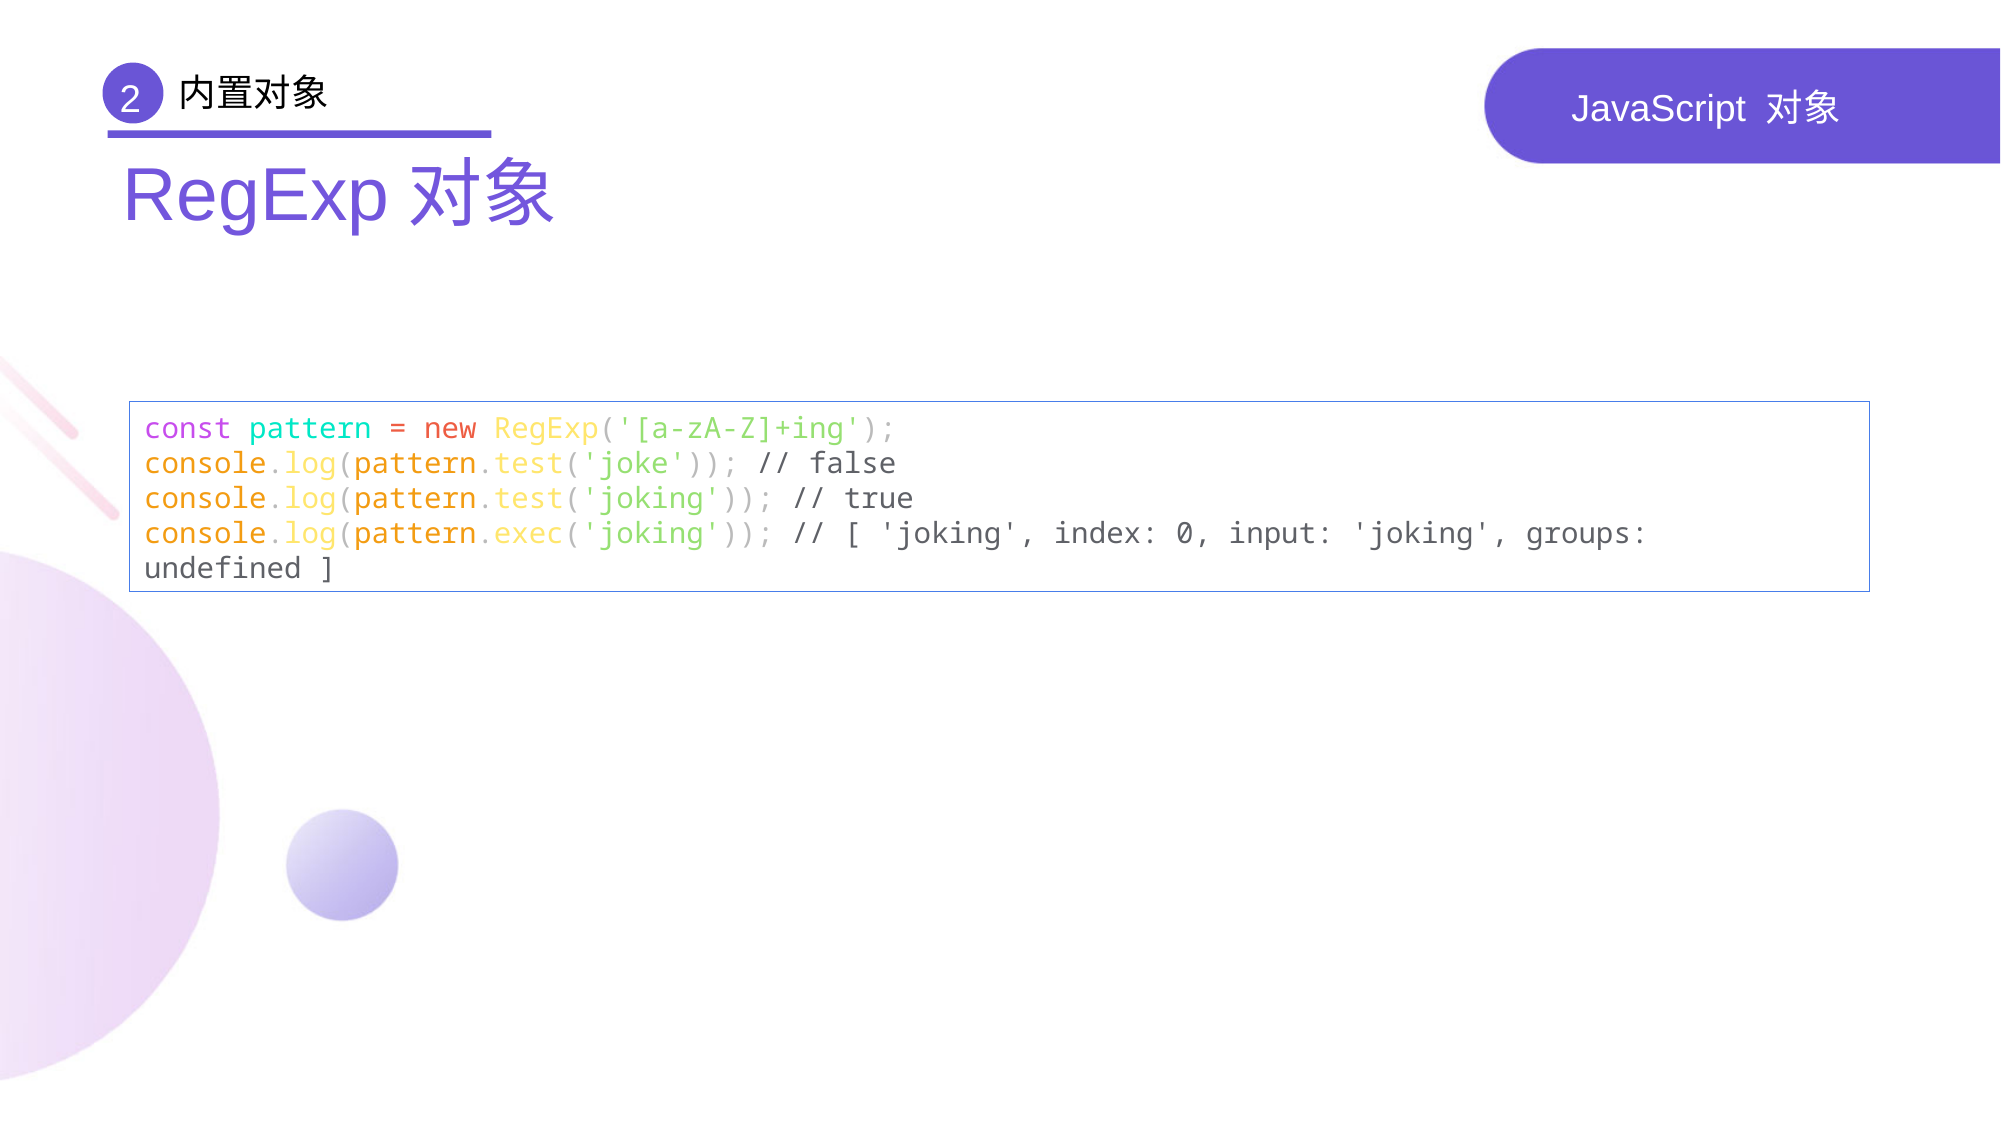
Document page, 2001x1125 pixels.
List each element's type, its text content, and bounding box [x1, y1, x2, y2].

title JavaScript 对象 [1556, 73, 1962, 137]
text_box const pattern = new RegExp('[a-zA-Z]+ing'); console.log(pattern.test('joke')); // false console.log(pattern.test('joking')); // true console.log(pattern.exec('joking')); // [ 'joking', index: 0, input: 'joking', groups: undefined ] [129, 401, 1870, 592]
list 2 [104, 72, 181, 129]
list 内置对象 [163, 66, 794, 127]
picture [0, 0, 2001, 1125]
list RegExp对象 [107, 148, 1164, 237]
